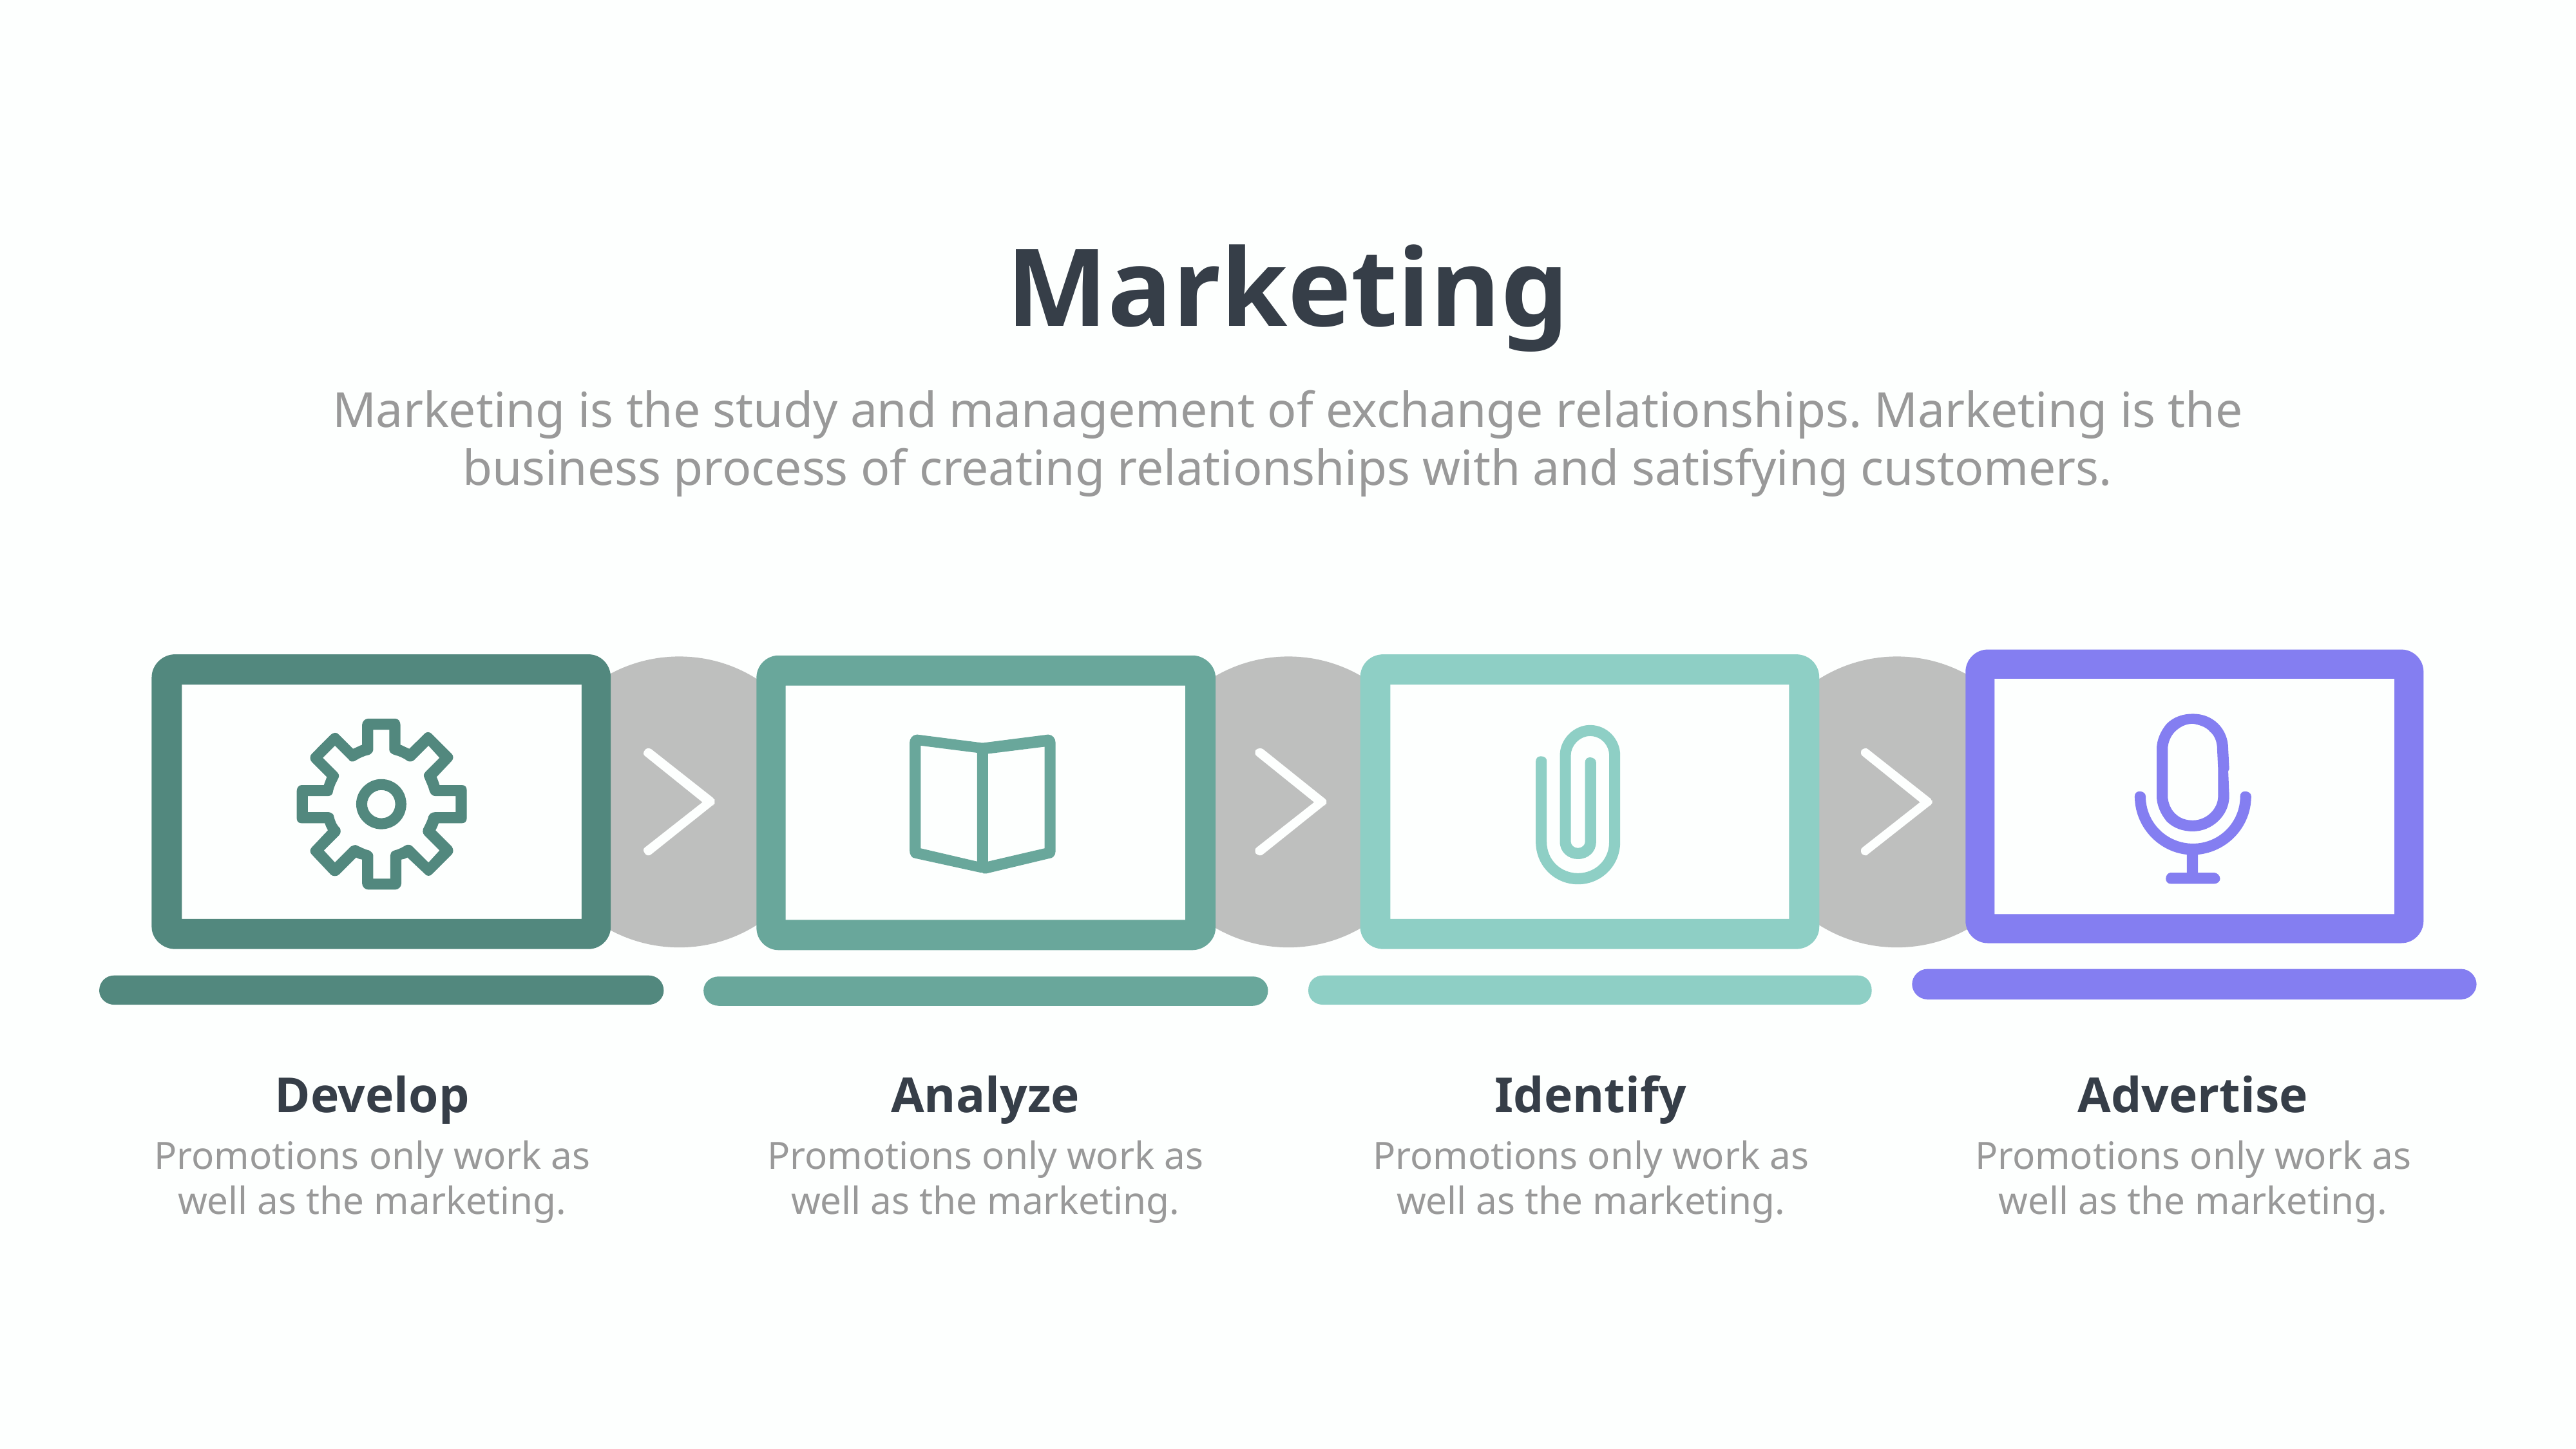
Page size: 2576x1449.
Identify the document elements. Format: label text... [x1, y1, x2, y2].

text_box [1861, 748, 1932, 856]
text_box [356, 779, 406, 829]
text_box [1912, 969, 2477, 999]
text_box [1308, 975, 1872, 1005]
text_box [644, 748, 715, 856]
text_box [747, 1059, 1225, 1228]
text_box [1536, 724, 1621, 885]
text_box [1954, 1059, 2432, 1228]
text_box [182, 685, 581, 918]
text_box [133, 1059, 611, 1228]
text_box [1216, 656, 1360, 948]
text_box [1820, 656, 1967, 948]
text_box [1995, 679, 2394, 914]
text_box [1360, 654, 1820, 949]
text_box [756, 655, 1216, 951]
text_box [910, 734, 1056, 874]
text_box [296, 718, 467, 890]
text_box [1965, 649, 2424, 943]
text_box Marketing is the study and management of exchange relationships. Marketing is the business process of creating relationships with and satisfying customers. [259, 374, 2317, 500]
text_box [1255, 748, 1327, 856]
text_box [703, 976, 1268, 1006]
text_box [2134, 791, 2251, 884]
text_box [2157, 714, 2229, 831]
text_box [786, 686, 1185, 920]
text_box [611, 656, 756, 948]
text_box [99, 975, 664, 1005]
text_box [1391, 685, 1789, 918]
text_box Marketing [997, 214, 1579, 353]
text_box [1351, 1059, 1830, 1228]
text_box [151, 654, 611, 949]
